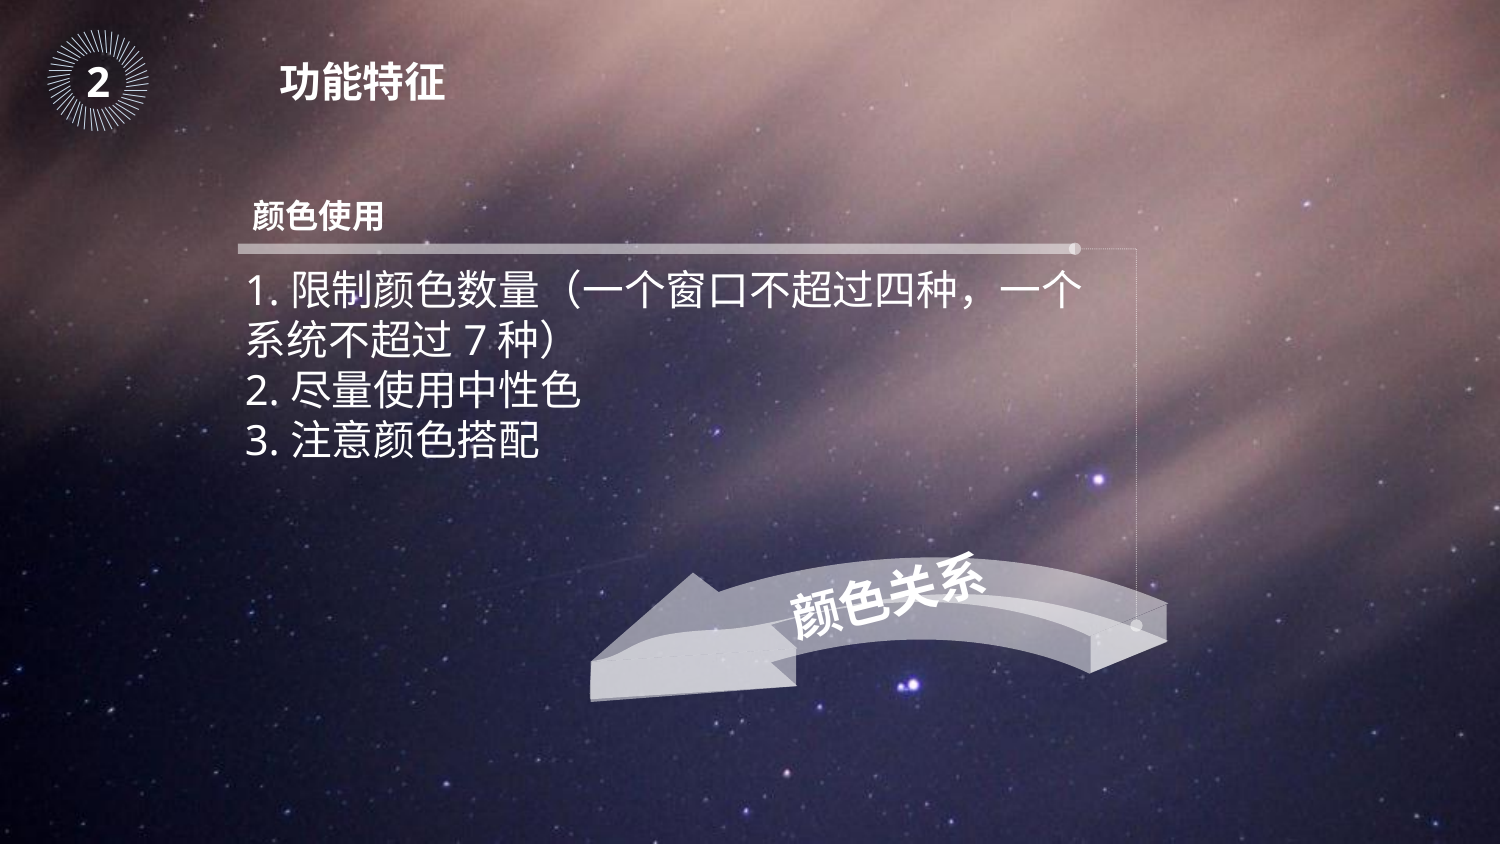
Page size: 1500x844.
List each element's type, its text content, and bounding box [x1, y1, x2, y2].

text_box [237, 243, 1075, 254]
text_box 1.限制颜色数量（一个窗口不超过四种，一个系统不超过7种） 2.尽量使用中性色 3.注意颜色搭配 [230, 256, 1102, 472]
text_box 功能特征 [159, 48, 573, 113]
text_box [589, 506, 1169, 702]
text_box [39, 21, 159, 141]
picture [0, 0, 1500, 844]
text_box [1071, 242, 1137, 506]
text_box 颜色使用 [237, 188, 666, 243]
